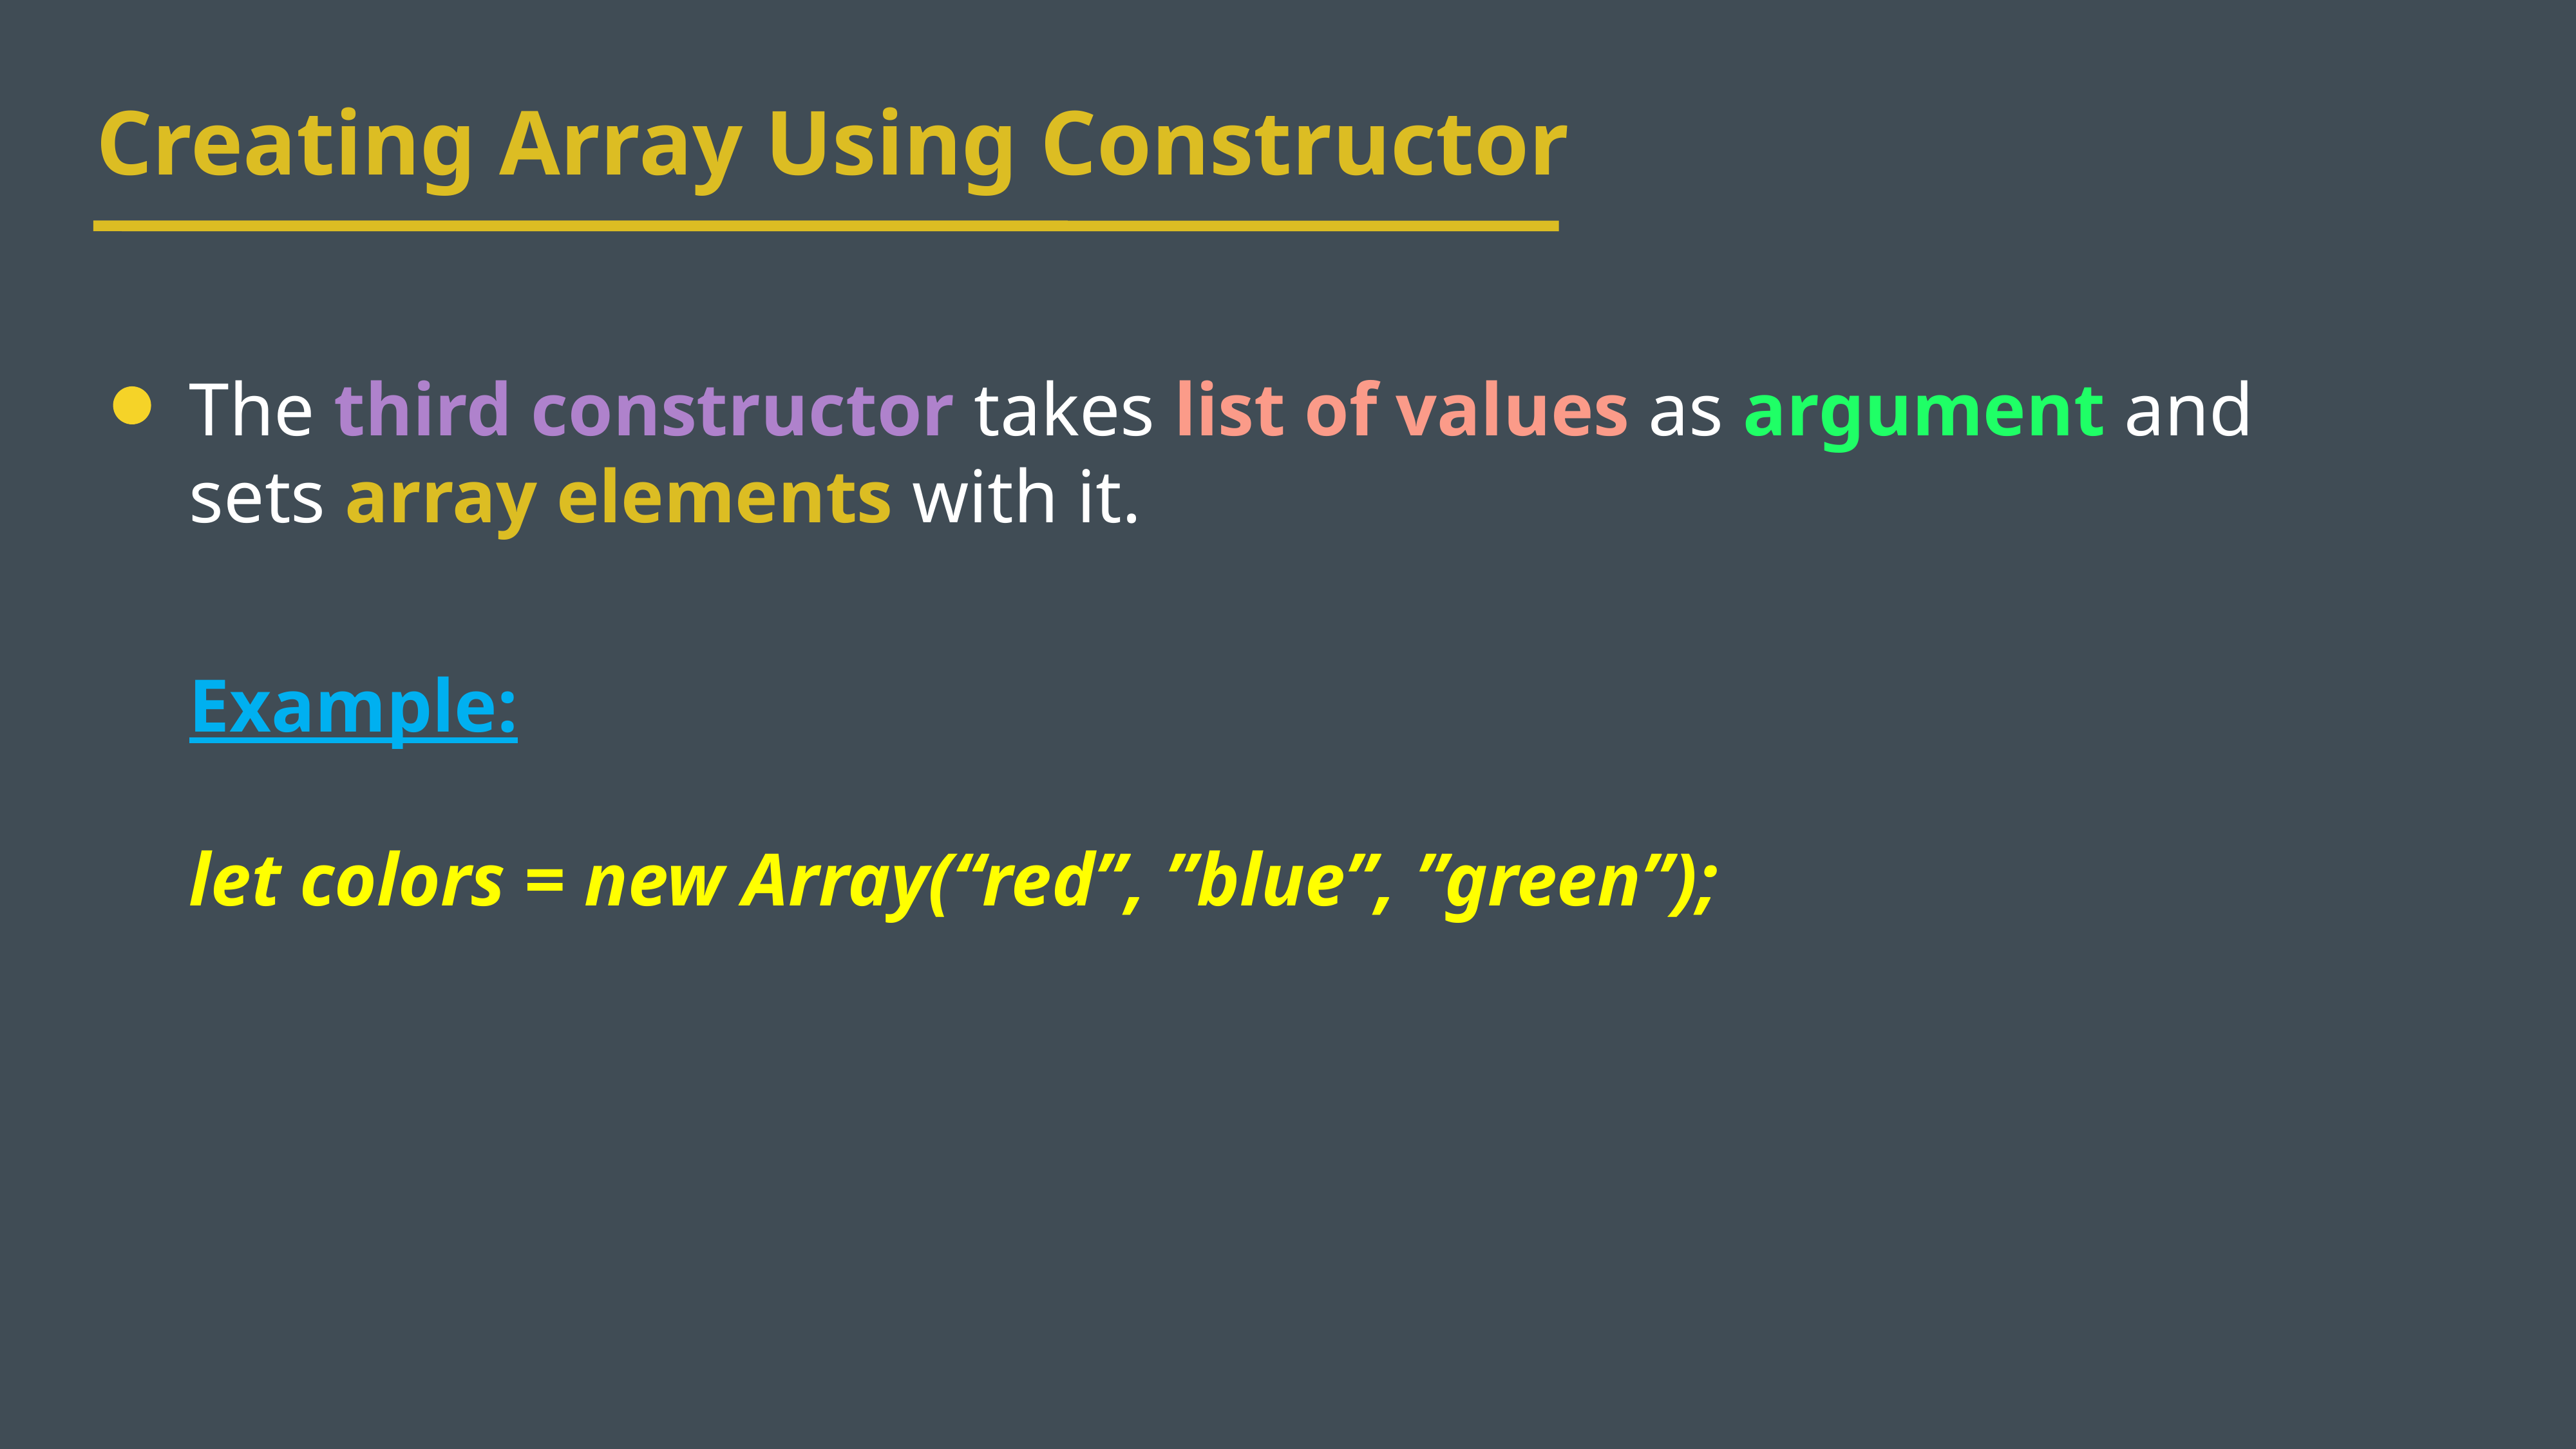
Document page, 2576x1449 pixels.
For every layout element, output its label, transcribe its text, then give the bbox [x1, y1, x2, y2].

text_box [113, 386, 151, 424]
text_box Creating Array Using Constructor [86, 81, 1580, 197]
text_box Example: let colors = new Array(“red”, ”blue”, ”green”); [180, 655, 2043, 925]
text_box The third constructor takes list of values as argument and sets array elements with it. [180, 358, 2406, 542]
